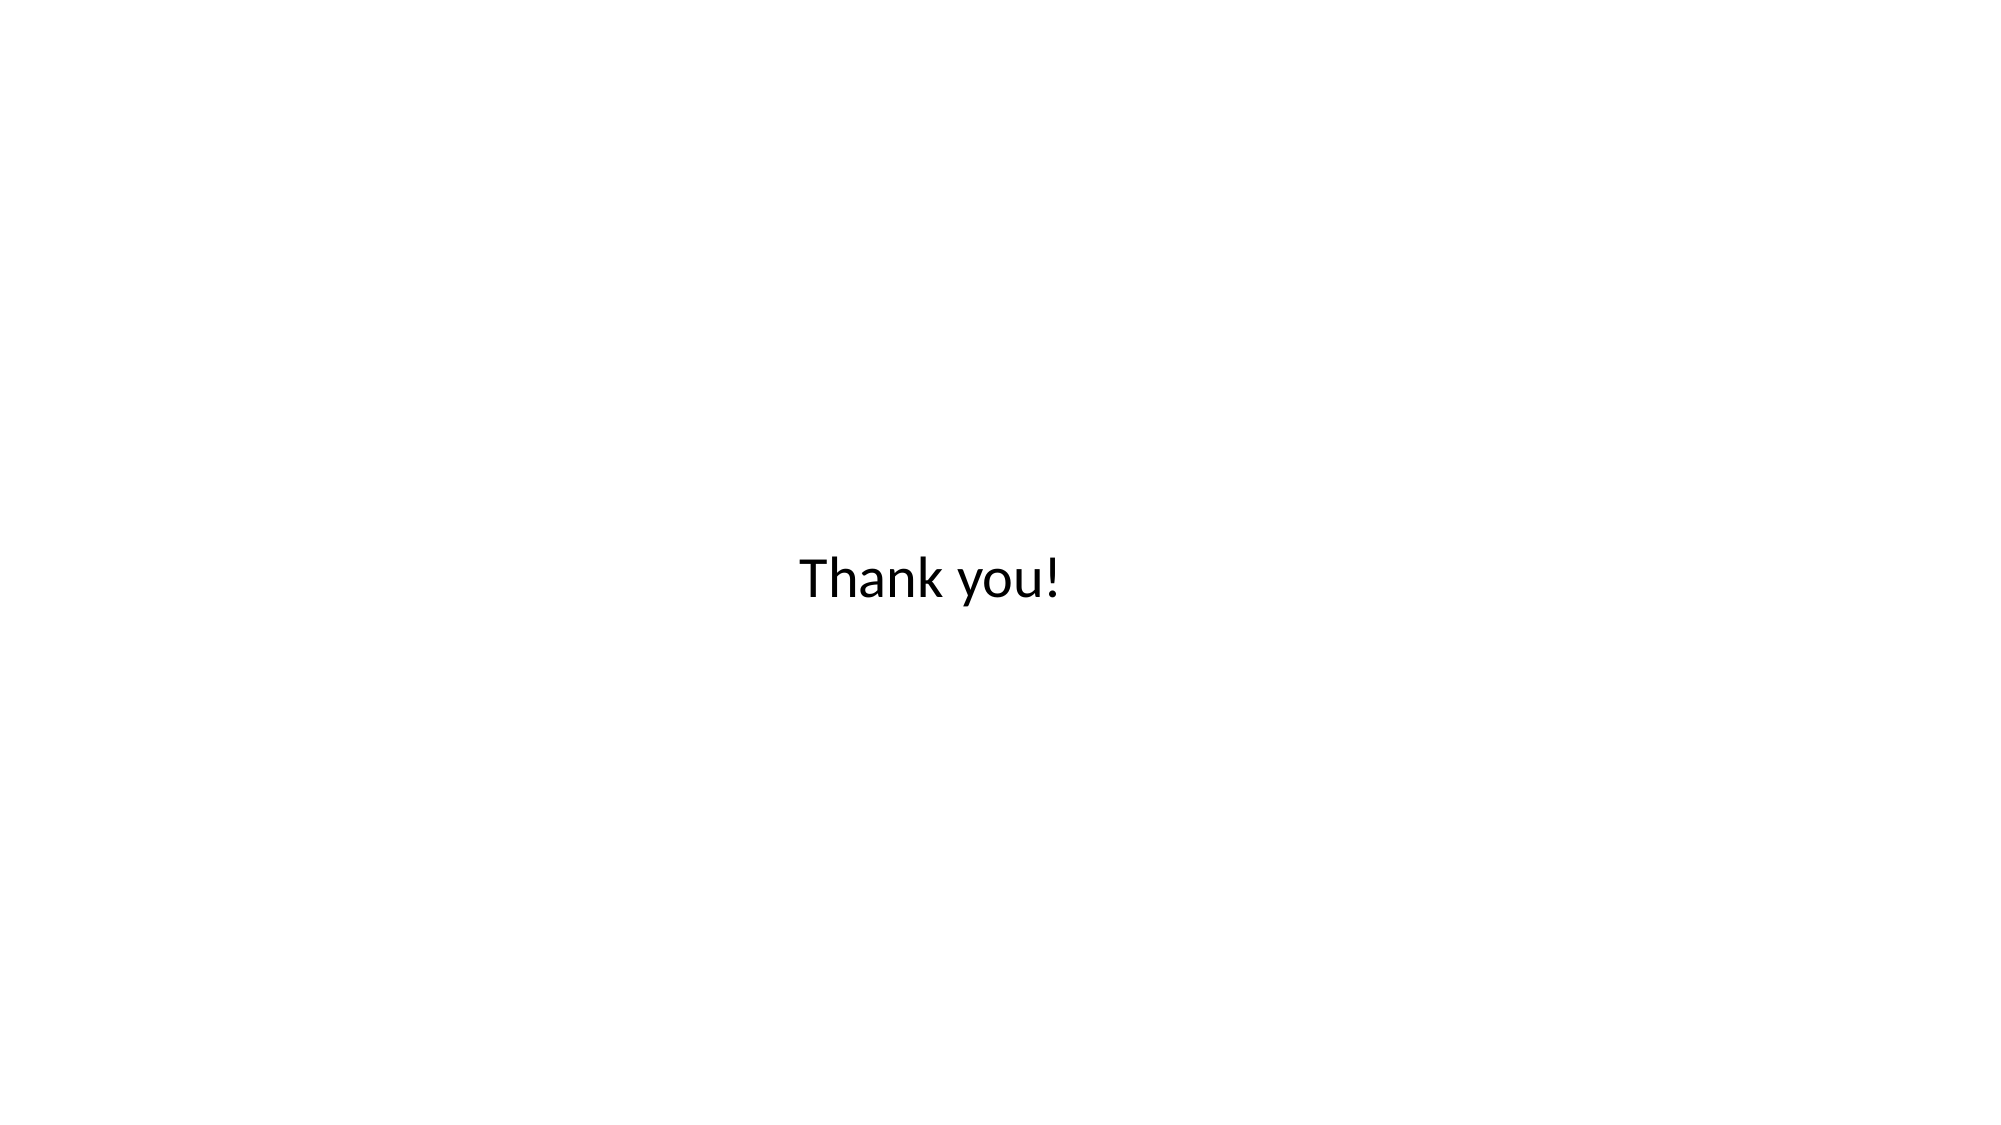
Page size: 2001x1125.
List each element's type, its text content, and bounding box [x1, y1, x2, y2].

list Thank you! [784, 539, 1129, 698]
